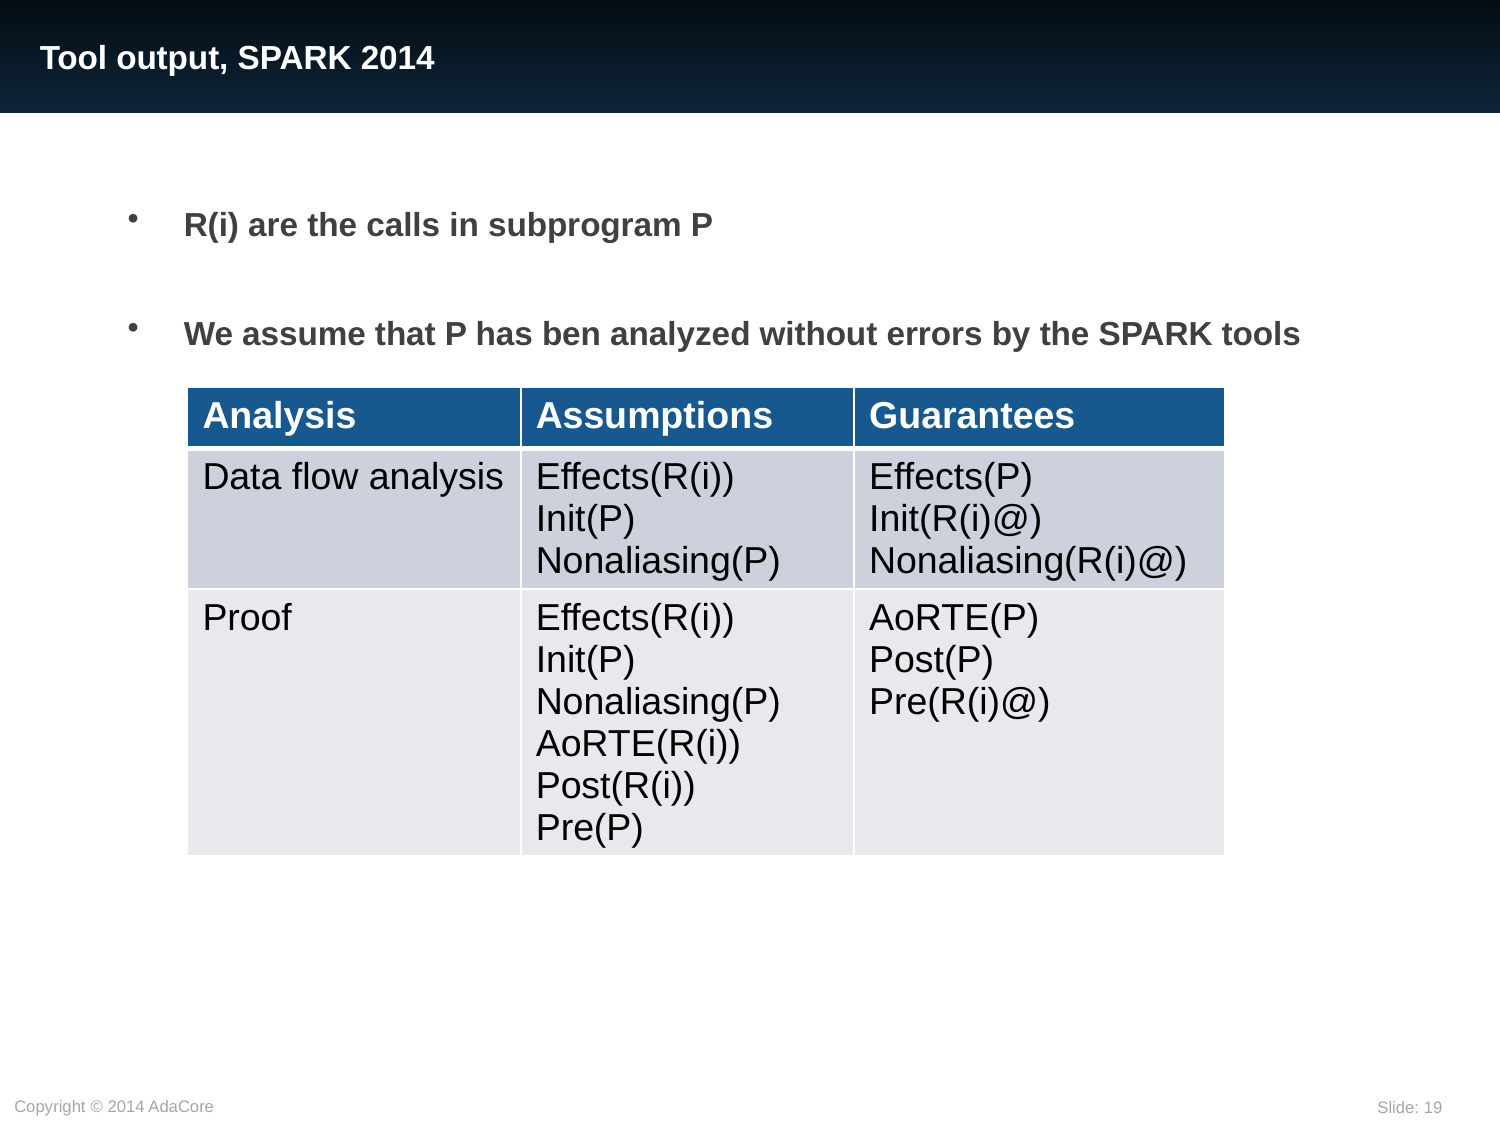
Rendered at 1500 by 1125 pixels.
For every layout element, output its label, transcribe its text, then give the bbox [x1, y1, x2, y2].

title Tool output, SPARK 2014 [24, 12, 1338, 100]
table_cell Data flow analysis [188, 451, 520, 588]
table_header Analysis [188, 388, 520, 446]
table_cell AoRTE(P) Post(P) Pre(R(i)@) [855, 590, 1224, 855]
table_header Guarantees [855, 388, 1224, 446]
table_cell Proof [188, 590, 520, 855]
table_cell Effects(R(i)) Init(P) Nonaliasing(P) [522, 451, 853, 588]
table_cell Effects(P) Init(R(i)@) Nonaliasing(R(i)@) [855, 451, 1224, 588]
table_cell Effects(R(i)) Init(P) Nonaliasing(P) AoRTE(R(i)) Post(R(i)) Pre(P) [522, 590, 853, 855]
table_header Assumptions [522, 388, 853, 446]
list R(i) are the calls in subprogram P We assume that P has ben analyzed without errors by the SPARK tools [112, 187, 1401, 1063]
